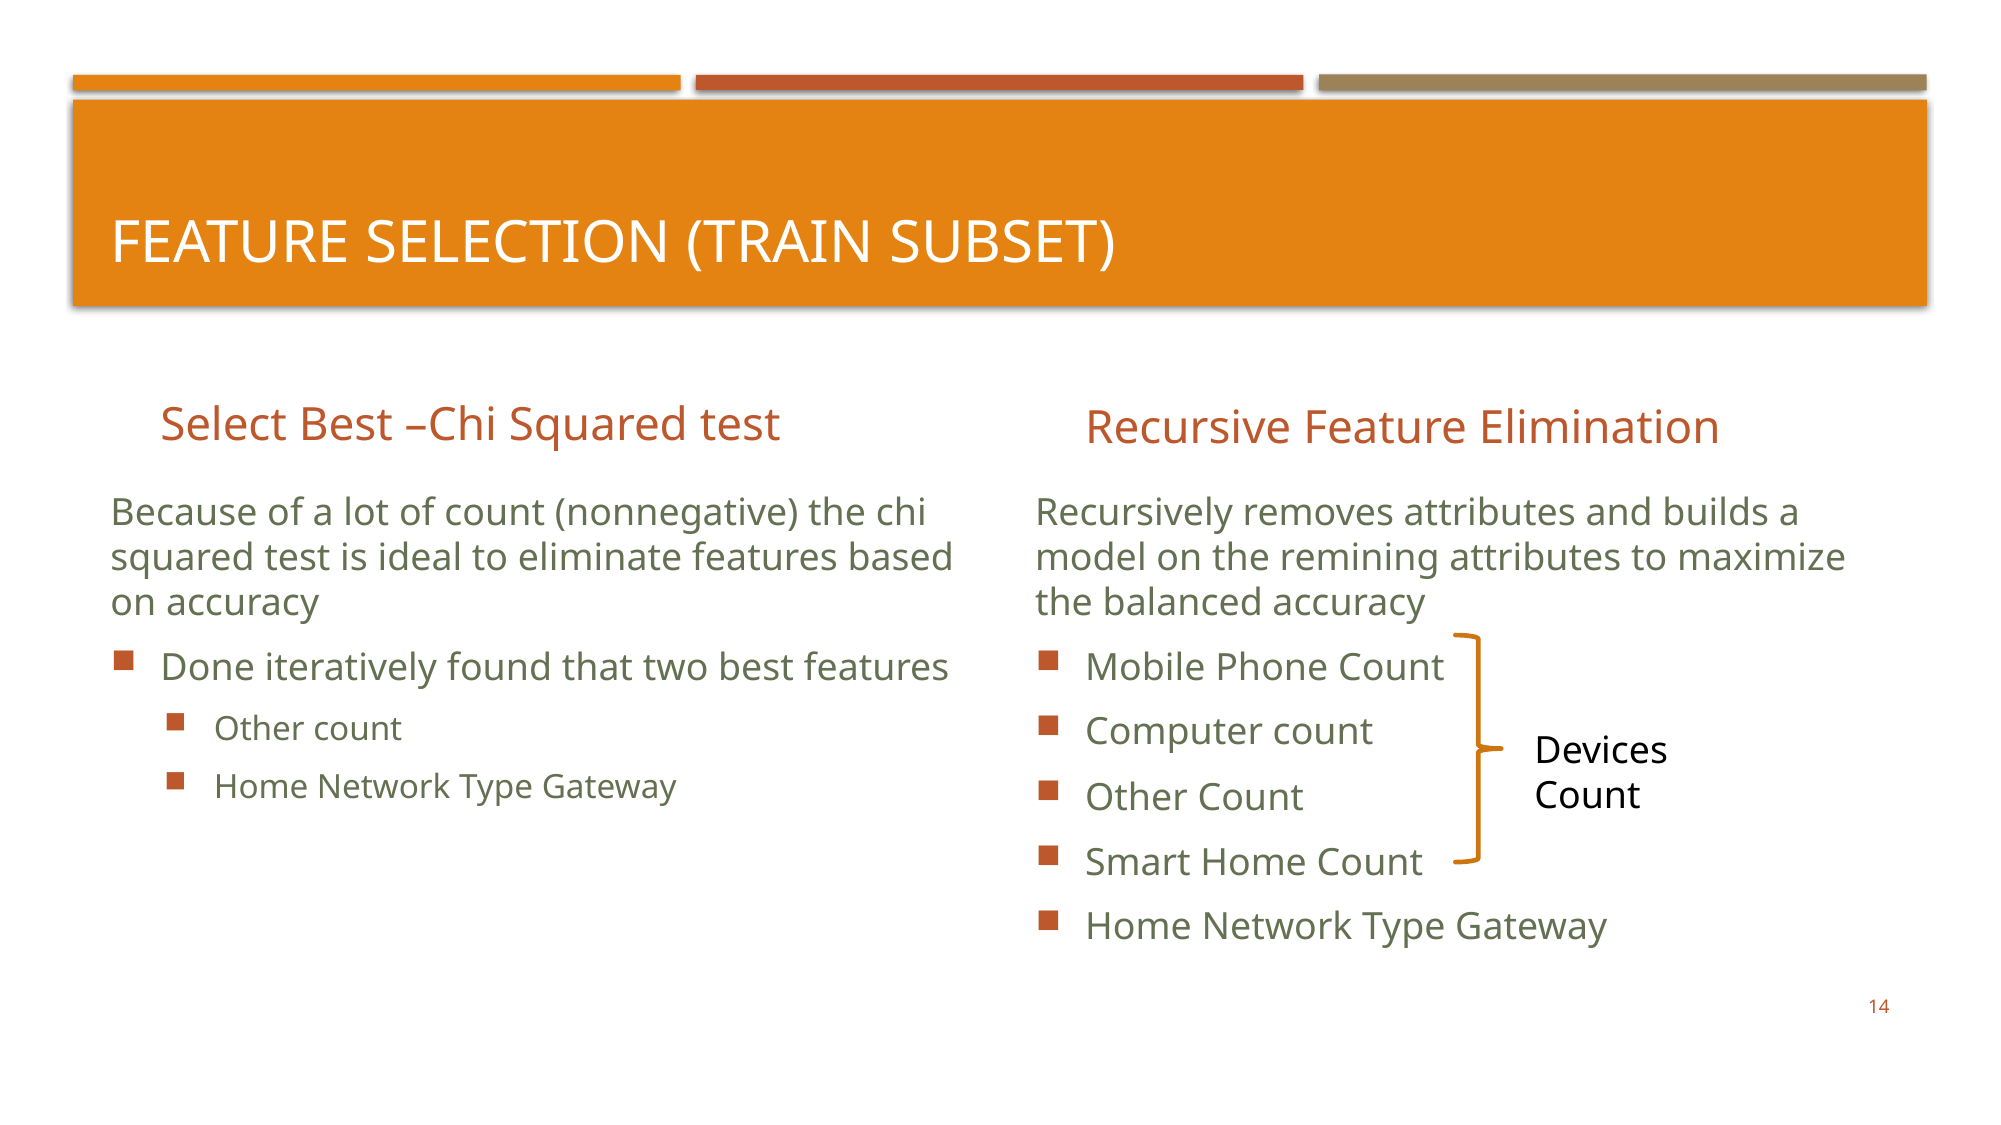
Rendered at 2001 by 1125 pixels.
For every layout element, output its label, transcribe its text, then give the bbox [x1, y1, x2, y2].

list Recursive Feature Elimination [1070, 369, 1905, 460]
list Because of a lot of count (nonnegative) the chi squared test is ideal to eliminate features based on accuracy Done iteratively found that two best features Other count Home Network Type Gateway [95, 479, 980, 962]
title Feature selection (train subset) [95, 119, 1905, 282]
text_box [1454, 634, 1503, 864]
list Select Best –Chi Squared test [145, 369, 980, 458]
text_box Devices Count [1519, 718, 1799, 823]
list Recursively removes attributes and builds a model on the remining attributes to maximize the balanced accuracy Mobile Phone Count Computer count Other Count Smart Home Count Home Network Type Gateway [1019, 479, 1905, 962]
slide_number 14 [1732, 977, 1905, 1037]
